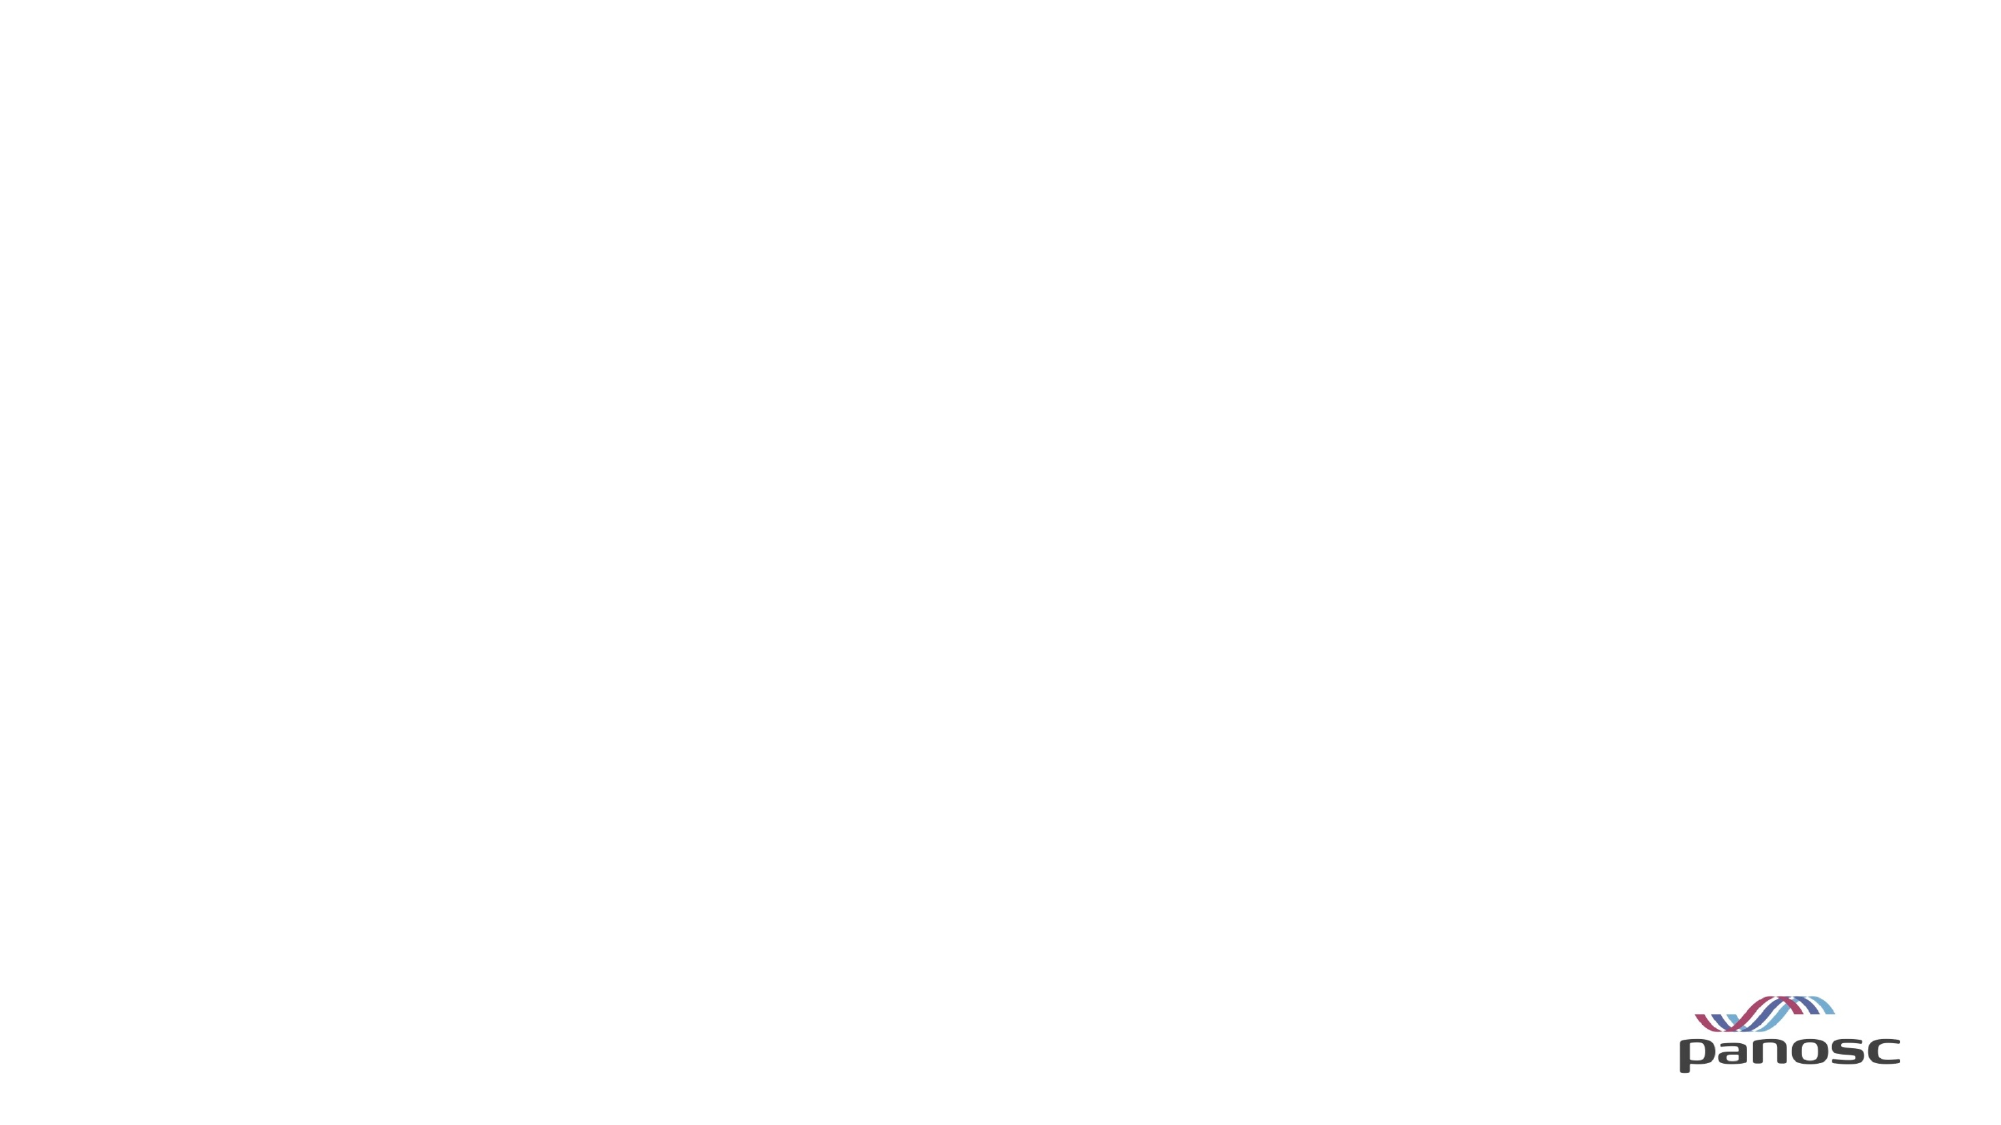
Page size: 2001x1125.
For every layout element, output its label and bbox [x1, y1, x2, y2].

picture [1, 947, 1999, 1125]
